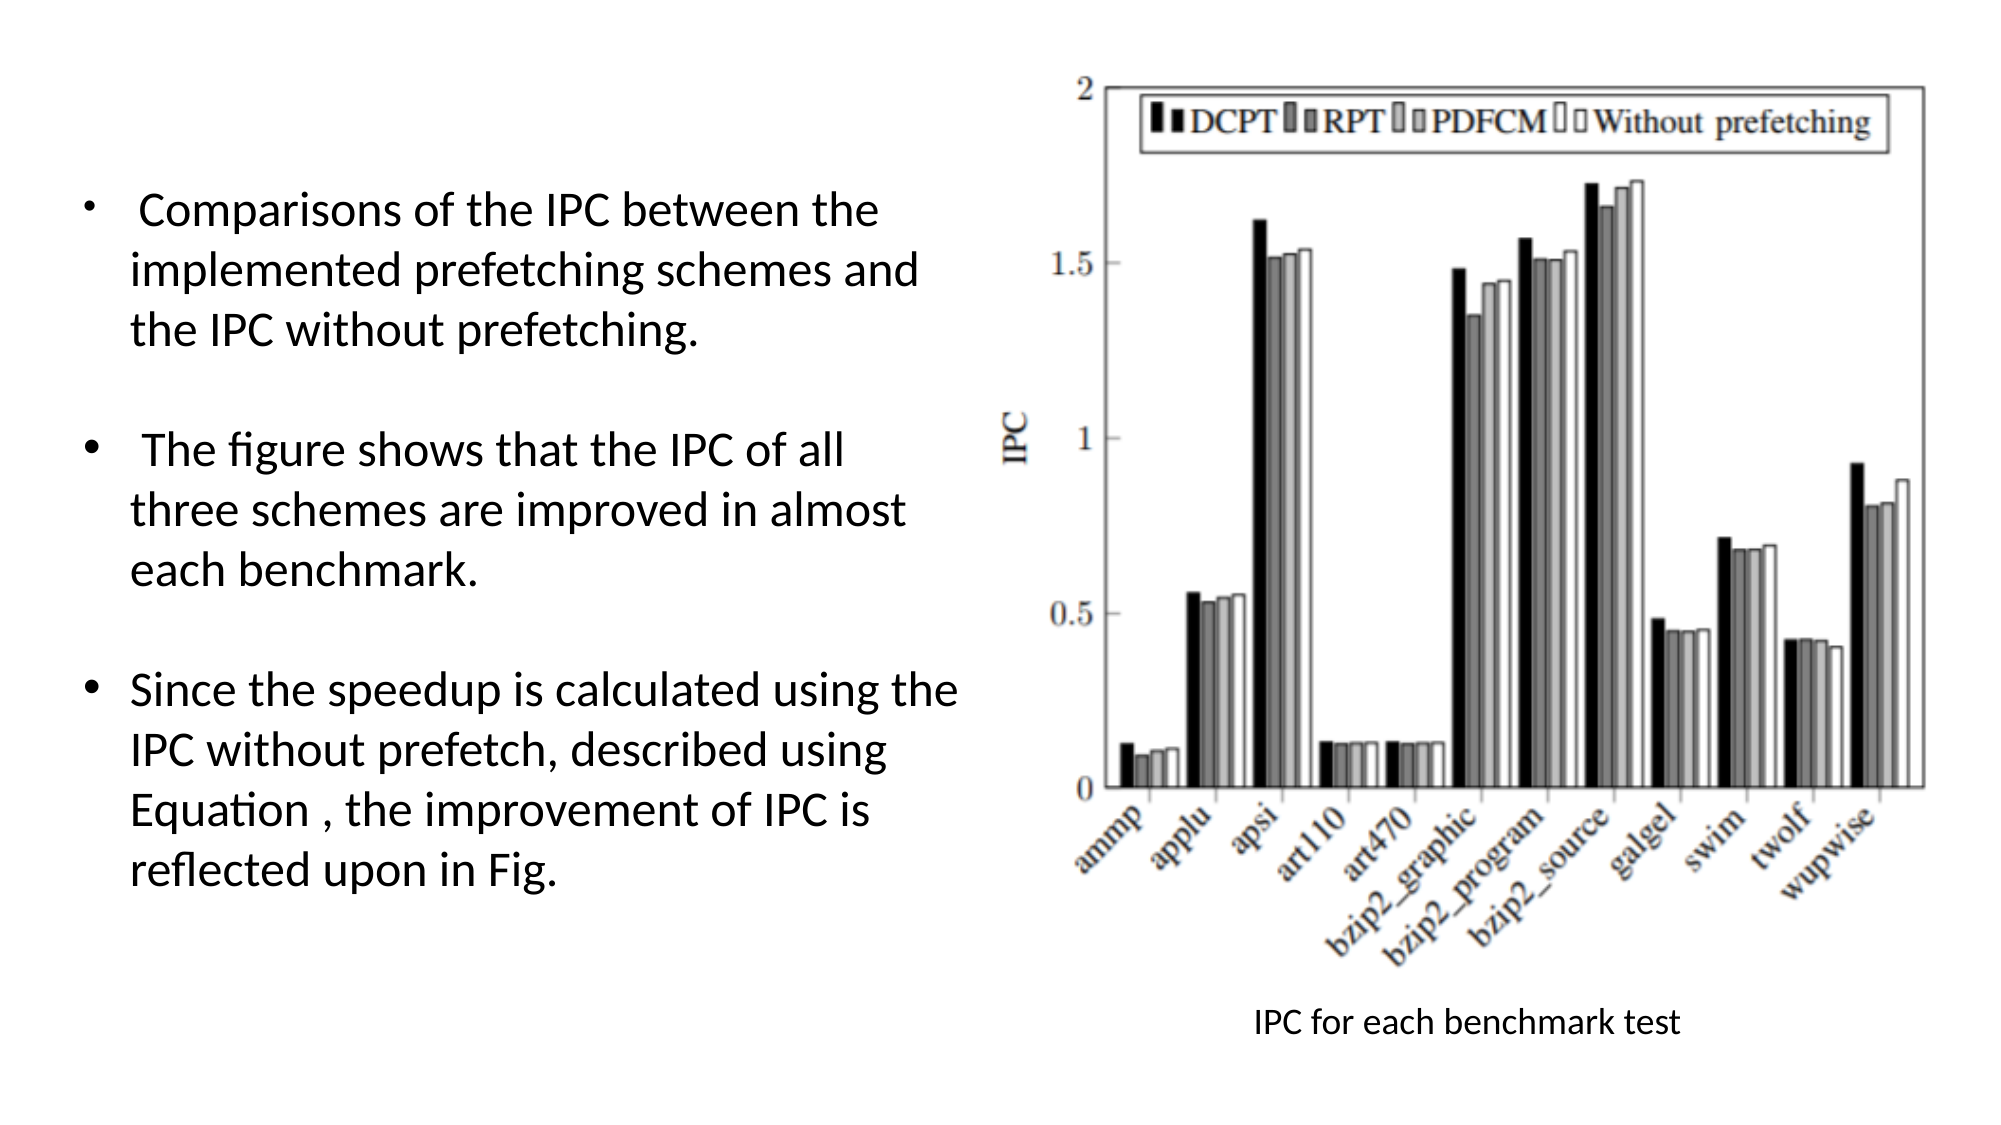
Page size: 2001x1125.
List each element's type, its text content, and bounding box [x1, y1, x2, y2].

picture [935, 0, 2000, 990]
text_box Comparisons of the IPC between the implemented prefetching schemes and the IPC without prefetching. The figure shows that the IPC of all three schemes are improved in almost each benchmark. Since the speedup is calculated using the IPC without prefetch, described using Equation , the improvement of IPC is reflected upon in Fig. [68, 168, 935, 904]
text_box IPC for each benchmark test [1238, 990, 1697, 1049]
